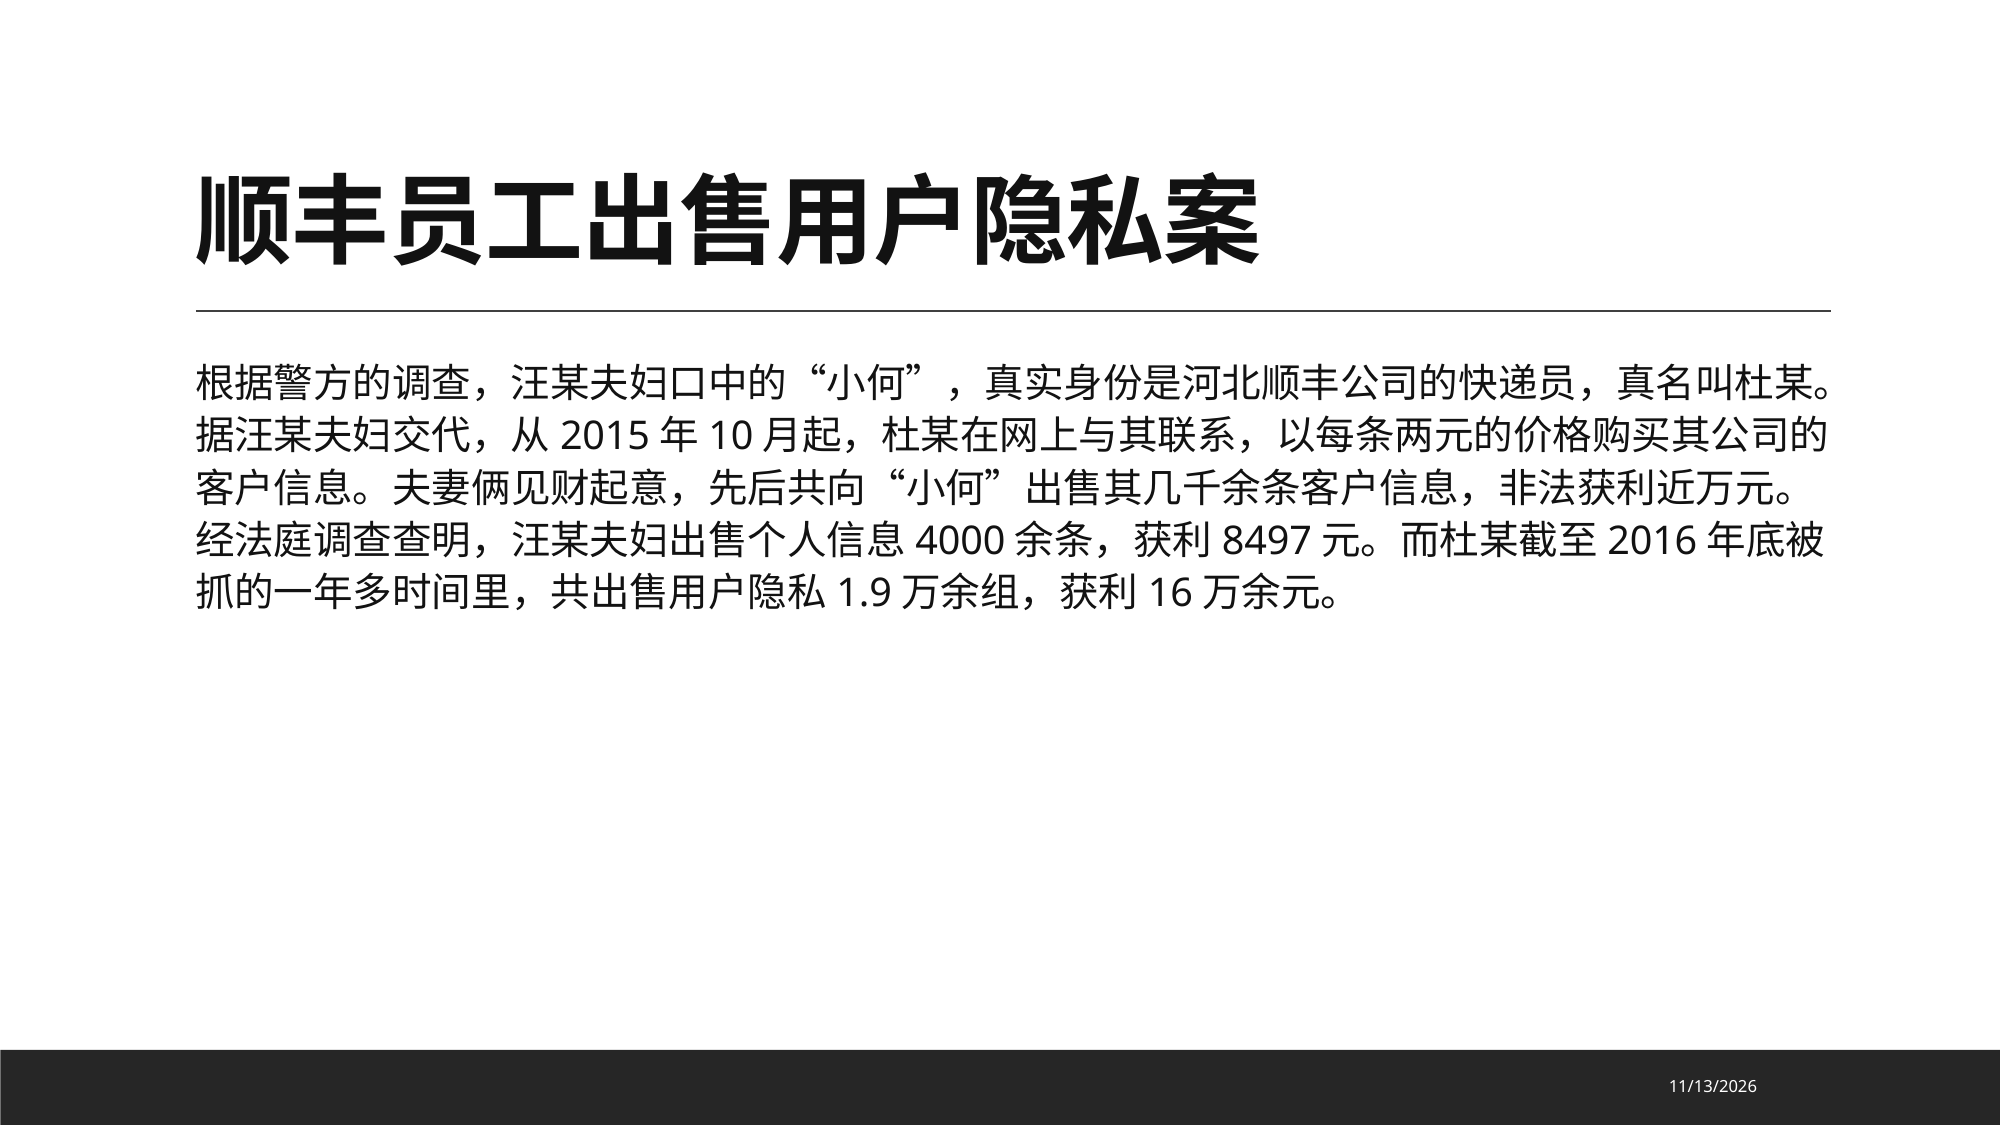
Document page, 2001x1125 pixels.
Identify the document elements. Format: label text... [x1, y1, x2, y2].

title 顺丰员工出售用户隐私案 [180, 47, 1830, 285]
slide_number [1348, 1057, 1773, 1118]
list 根据警方的调查，汪某夫妇口中的“小何”，真实身份是河北顺丰公司的快递员，真名叫杜某。据汪某夫妇交代，从2015年10月起，杜某在网上与其联系，以每条两元的价格购买其公司的客户信息。夫妻俩见财起意，先后共向“小何”出售其几千余条客户信息，非法获利近万元。经法庭调查查明，汪某夫妇出售个人信息4000余条，获利8497元。而杜某截至2016年底被抓的一年多时间里，共出售用户隐私1.9万余组，获利16万余元。 [180, 345, 1830, 963]
